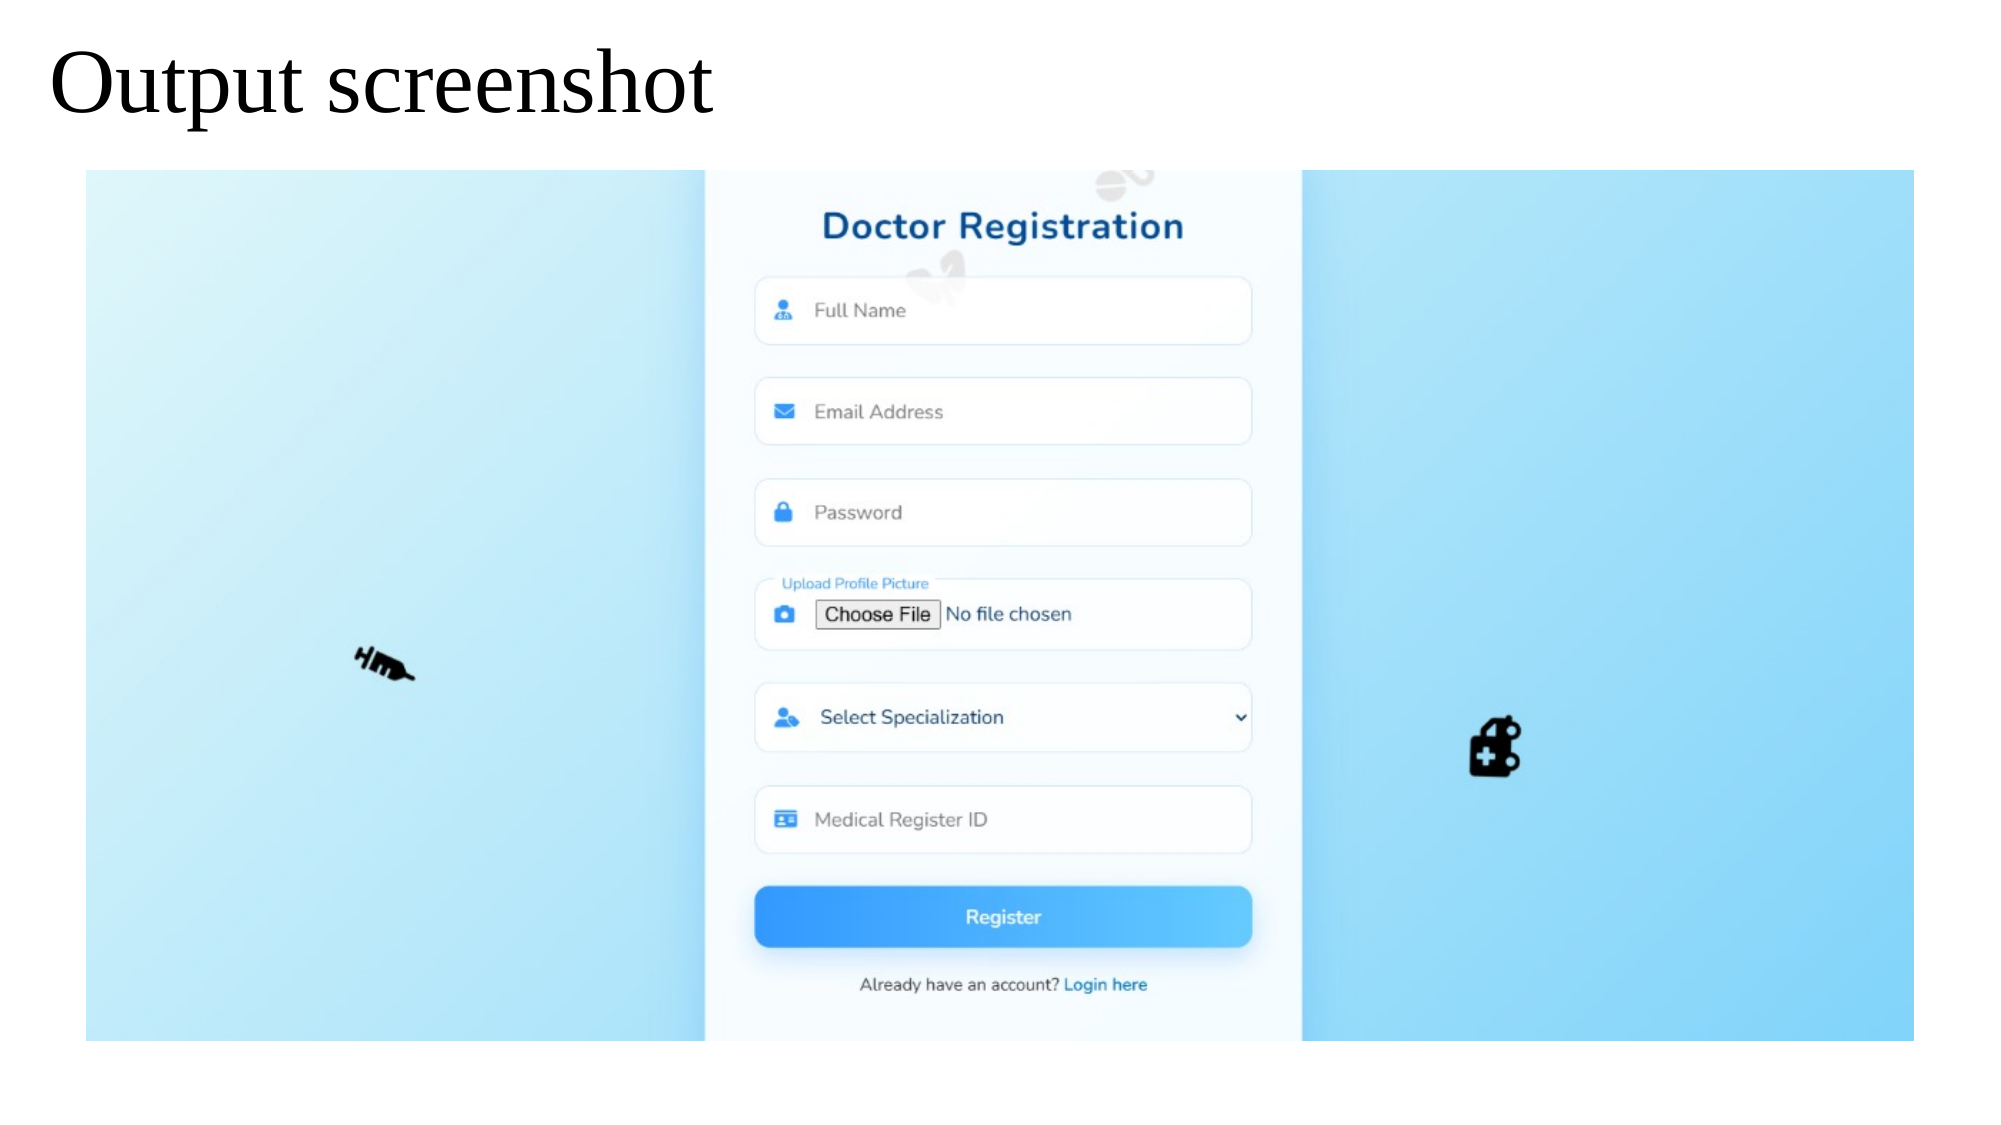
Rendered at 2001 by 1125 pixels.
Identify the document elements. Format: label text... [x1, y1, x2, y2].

text_box Output screenshot [34, 13, 1035, 139]
picture [86, 169, 1914, 1042]
